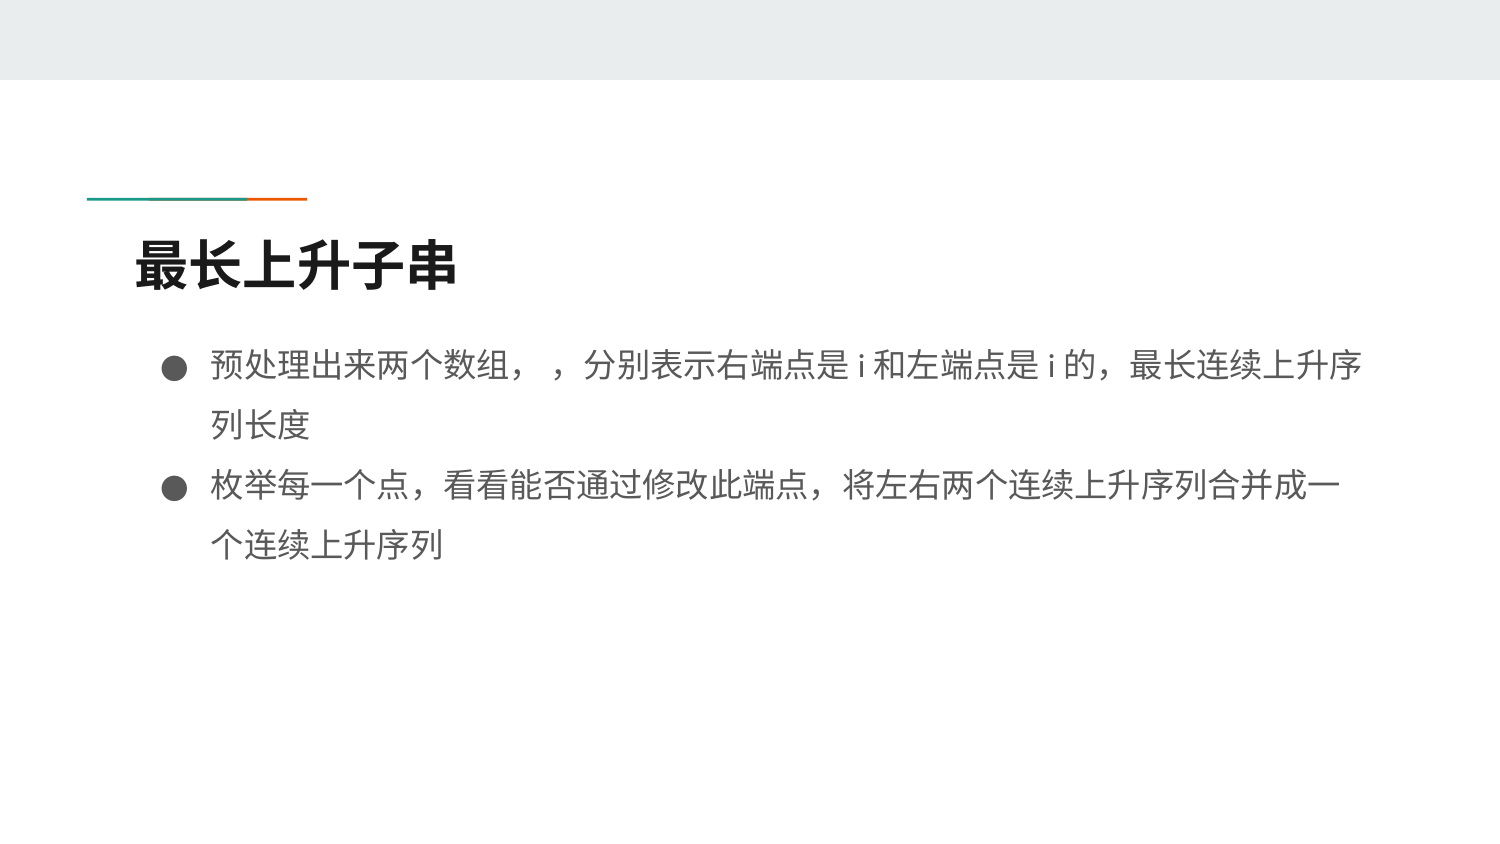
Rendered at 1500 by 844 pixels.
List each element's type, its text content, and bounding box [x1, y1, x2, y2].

title 最长上升子串 [119, 216, 1381, 305]
